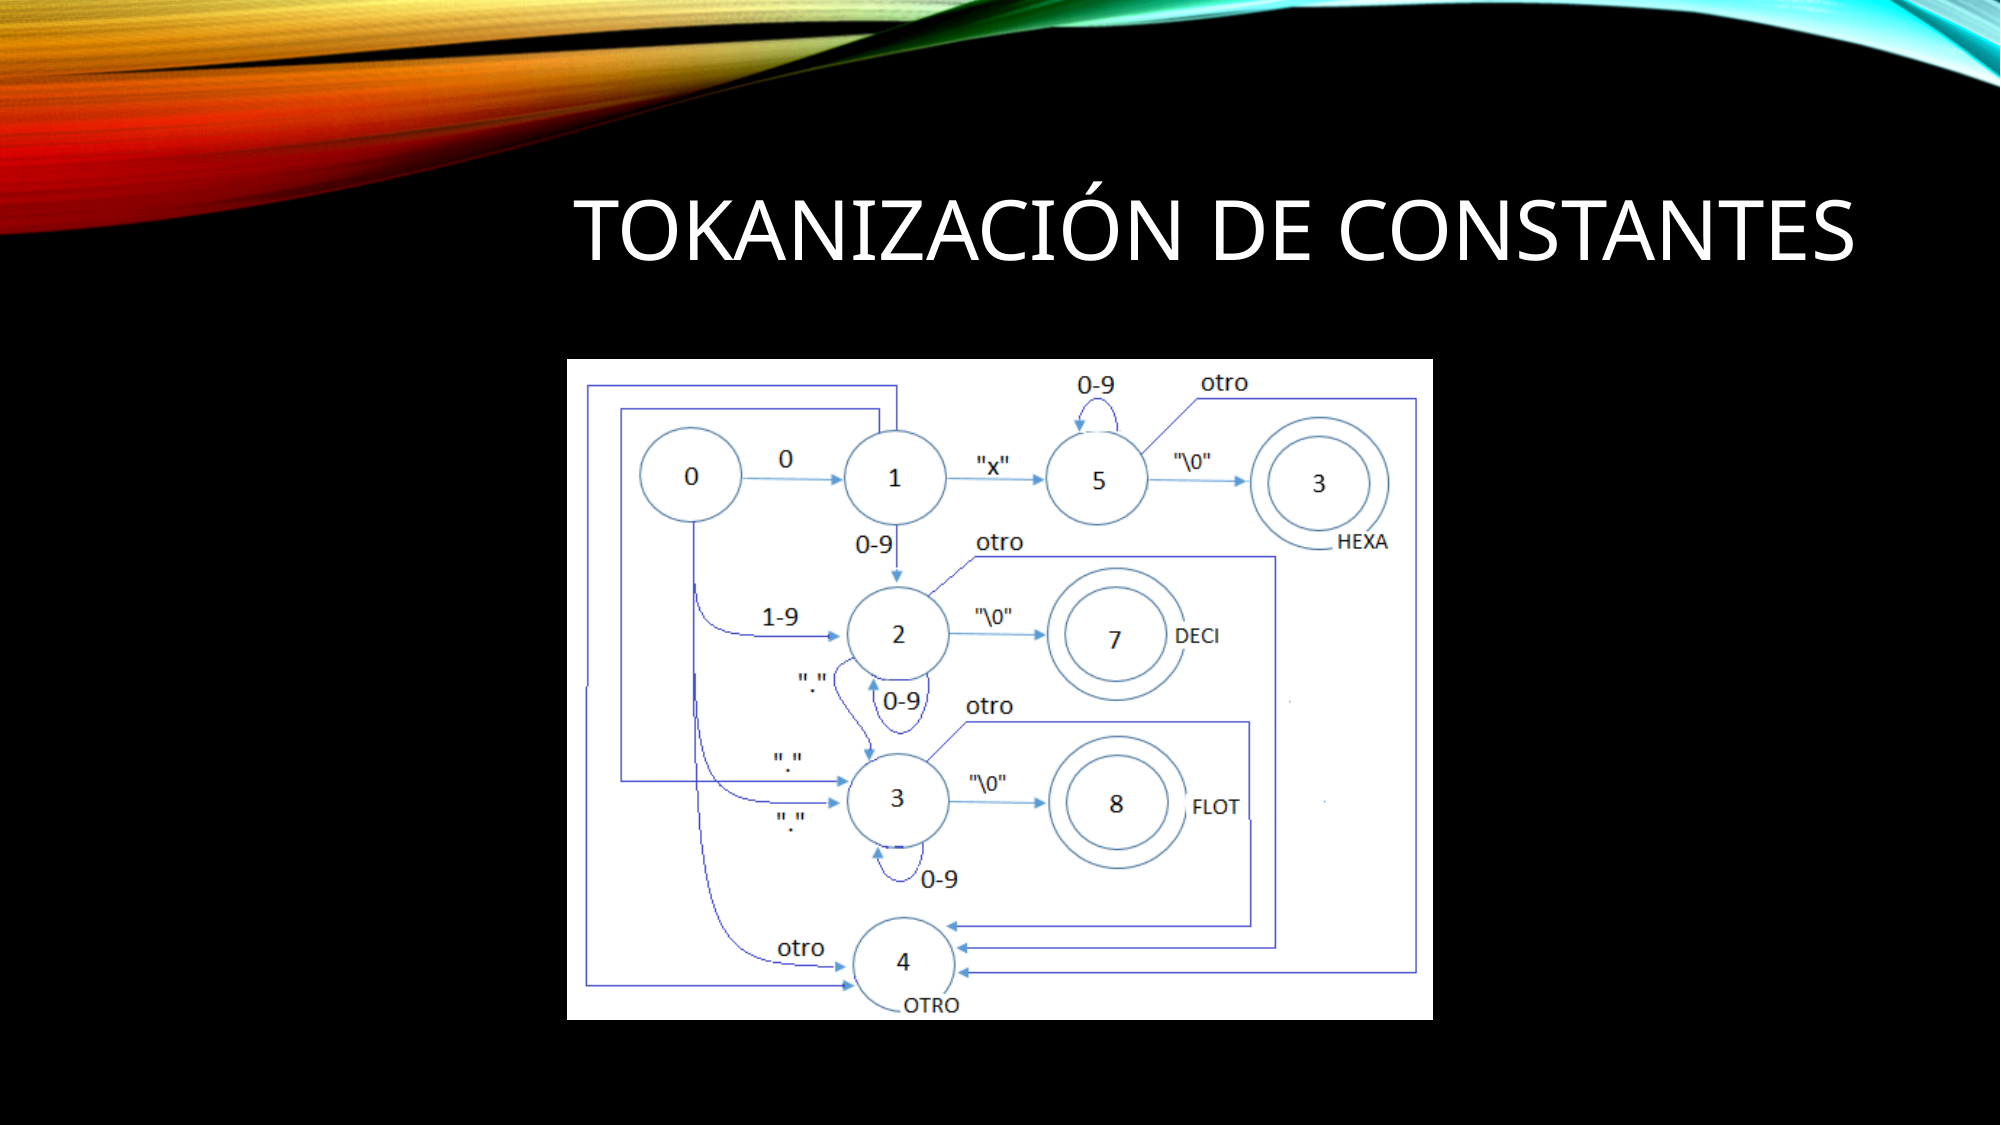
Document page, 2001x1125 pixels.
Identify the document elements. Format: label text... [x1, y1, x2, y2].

title Tokanización de constantes [460, 127, 1873, 340]
picture [0, 0, 2000, 237]
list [567, 359, 1433, 1021]
